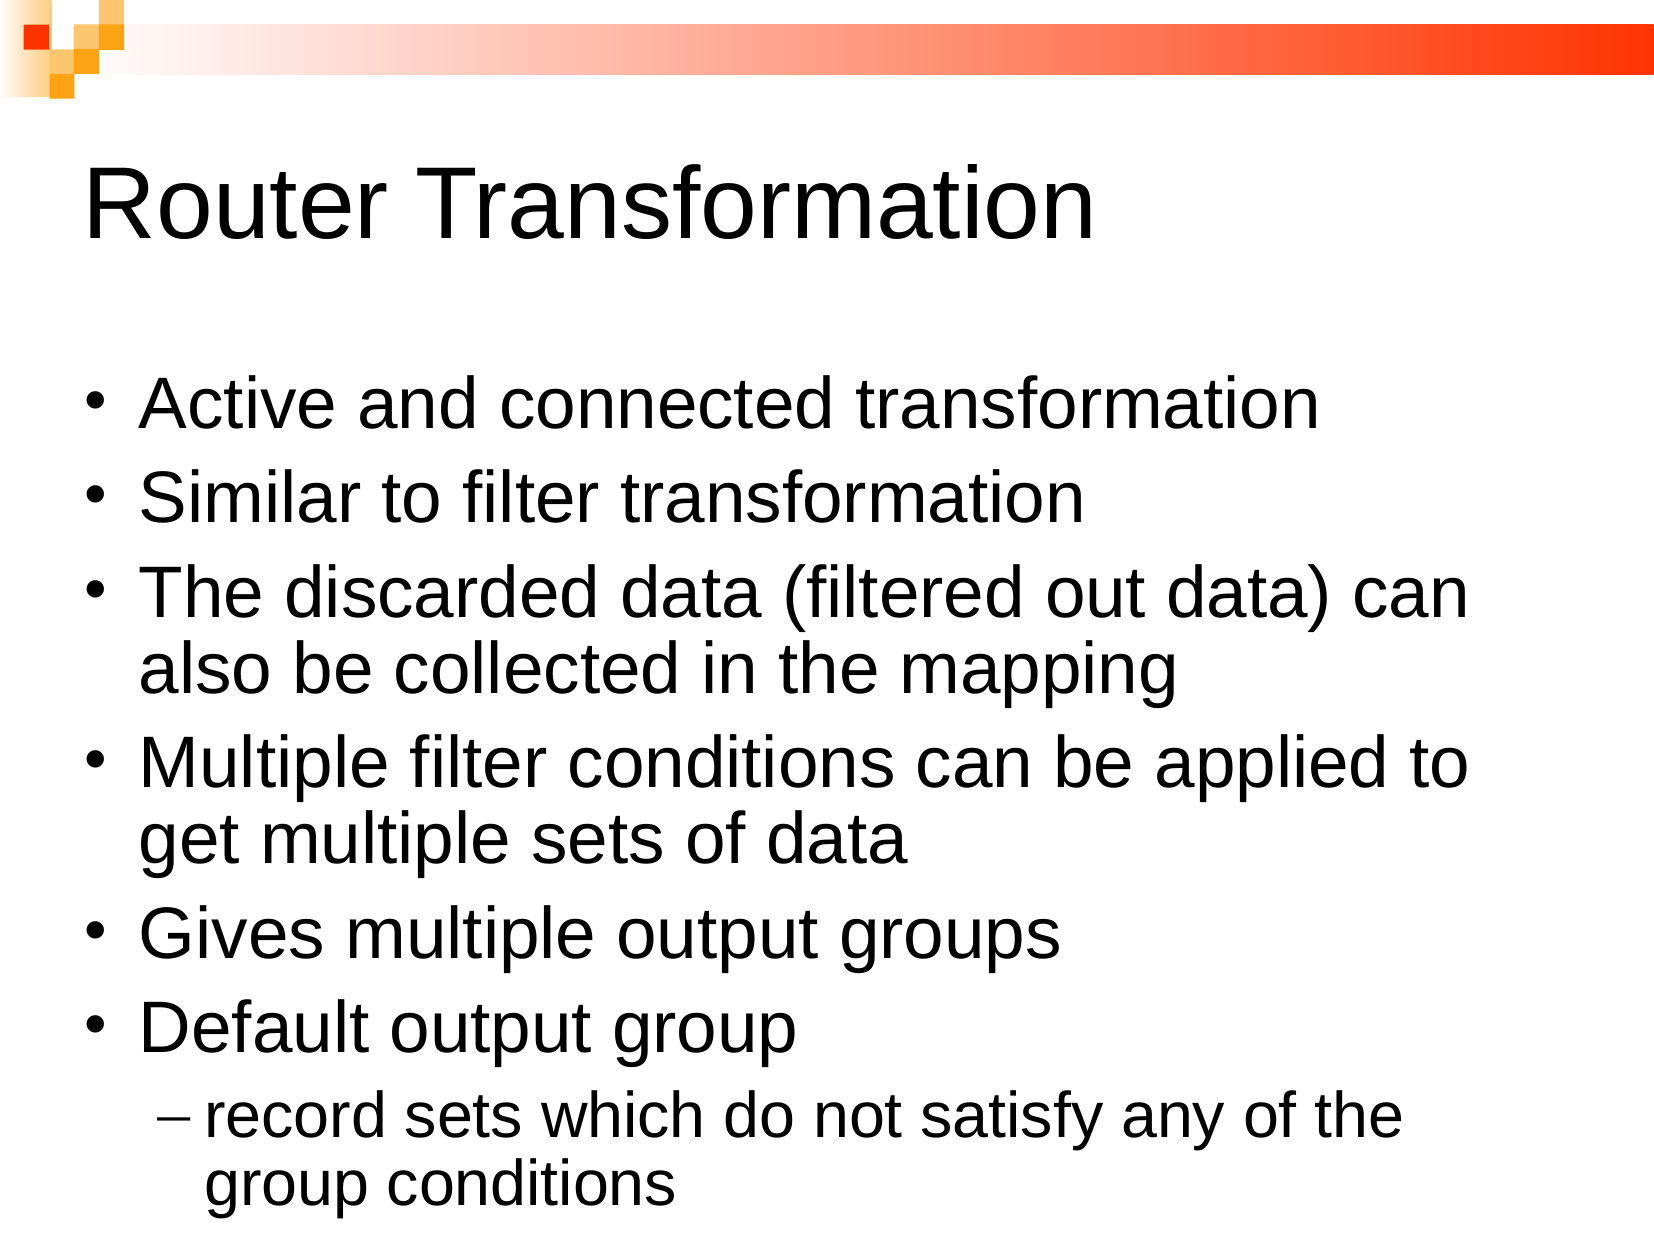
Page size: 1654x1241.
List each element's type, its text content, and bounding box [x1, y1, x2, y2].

list Active and connected transformation Similar to filter transformation The discarded data (filtered out data) can also be collected in the mapping Multiple filter conditions can be applied to get multiple sets of data Gives multiple output groups Default output group record sets which do not satisfy any of the group conditions [82, 358, 1571, 1061]
title Router Transformation [82, 82, 1571, 331]
